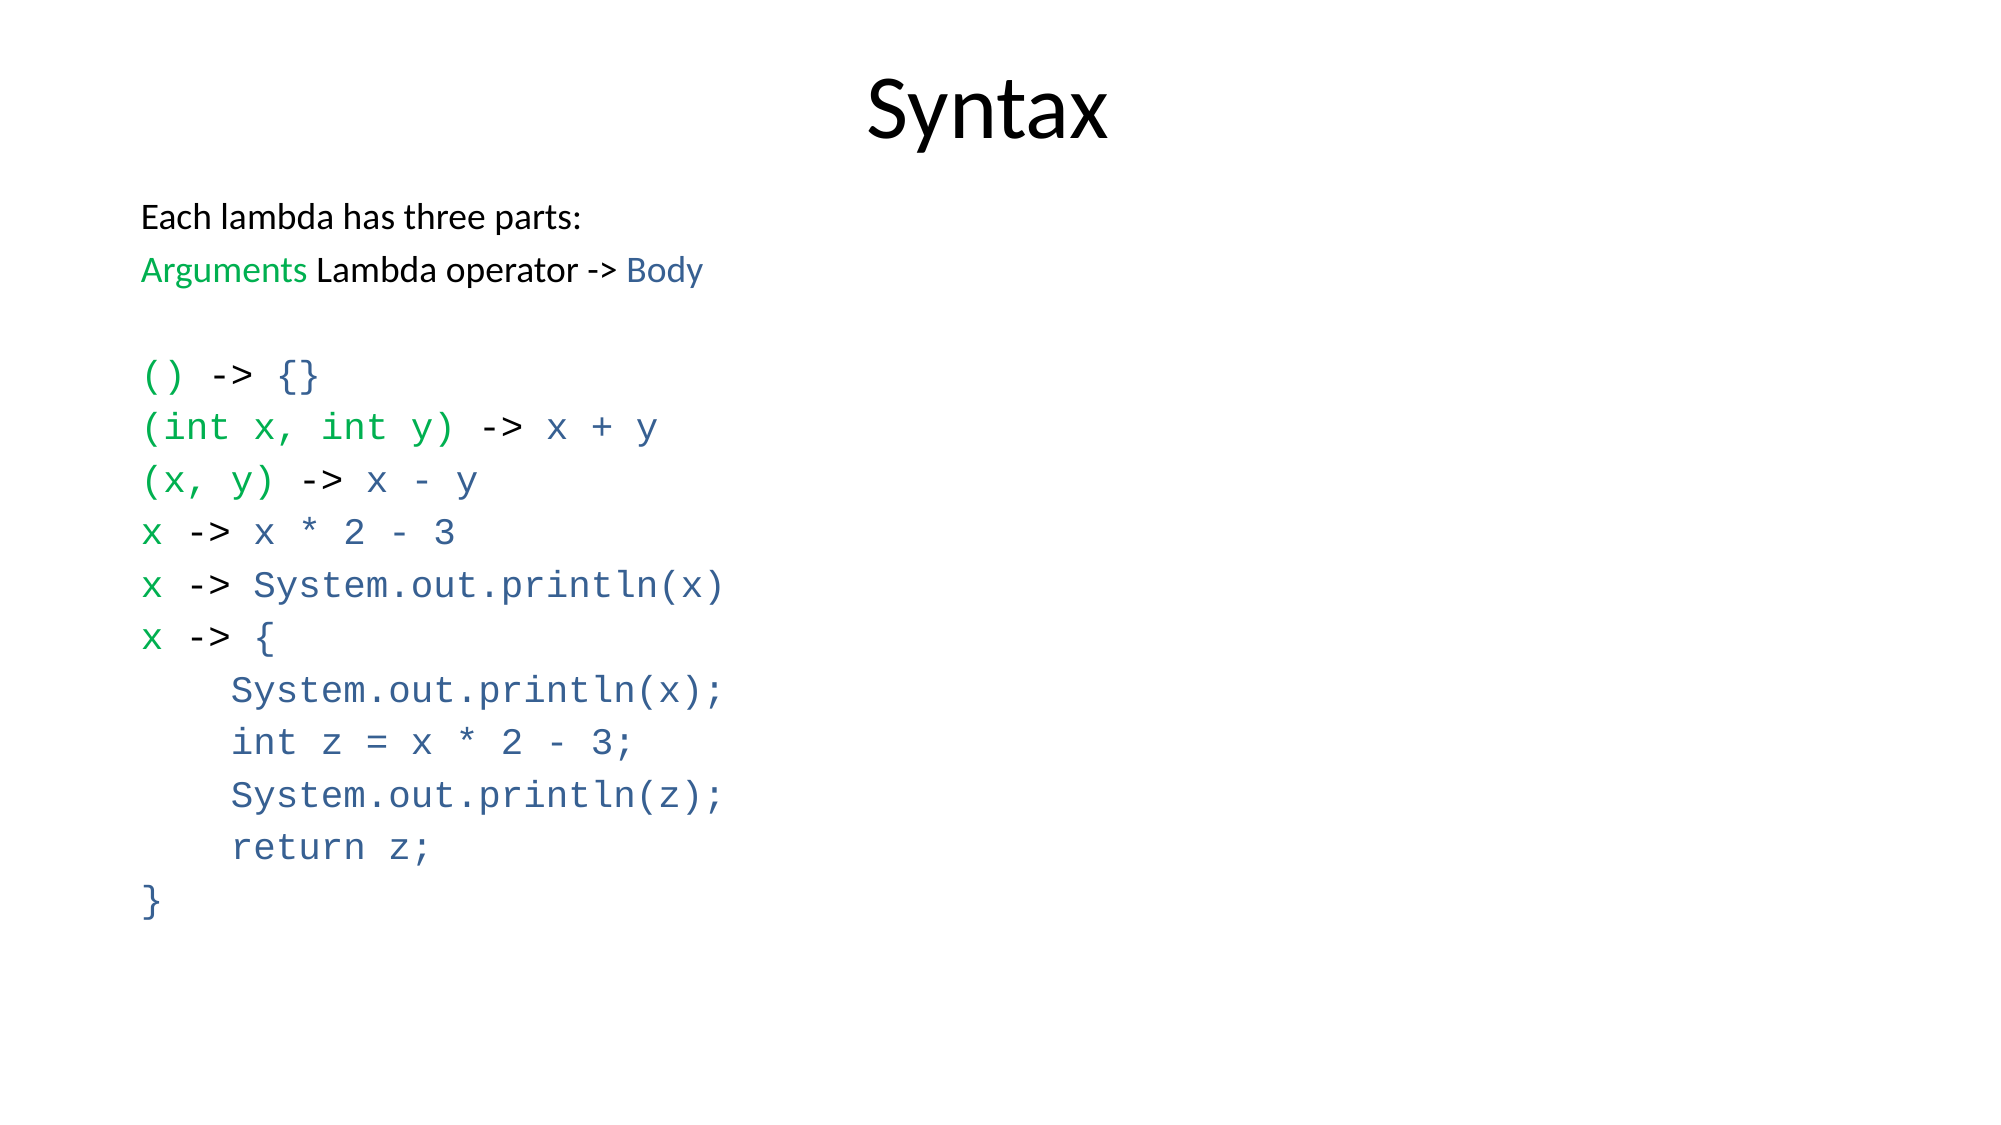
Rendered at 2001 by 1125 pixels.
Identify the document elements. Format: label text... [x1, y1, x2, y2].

title Syntax [350, 42, 1626, 161]
subtitle Each lambda has three parts: Arguments Lambda operator -> Body () -> {} (int x, int y) -> x + y (x, y) -> x - y x -> x * 2 - 3 x -> System.out.println(x) x -> { System.out.println(x); int z = x * 2 - 3; System.out.println(z); return z; } [125, 184, 1922, 996]
